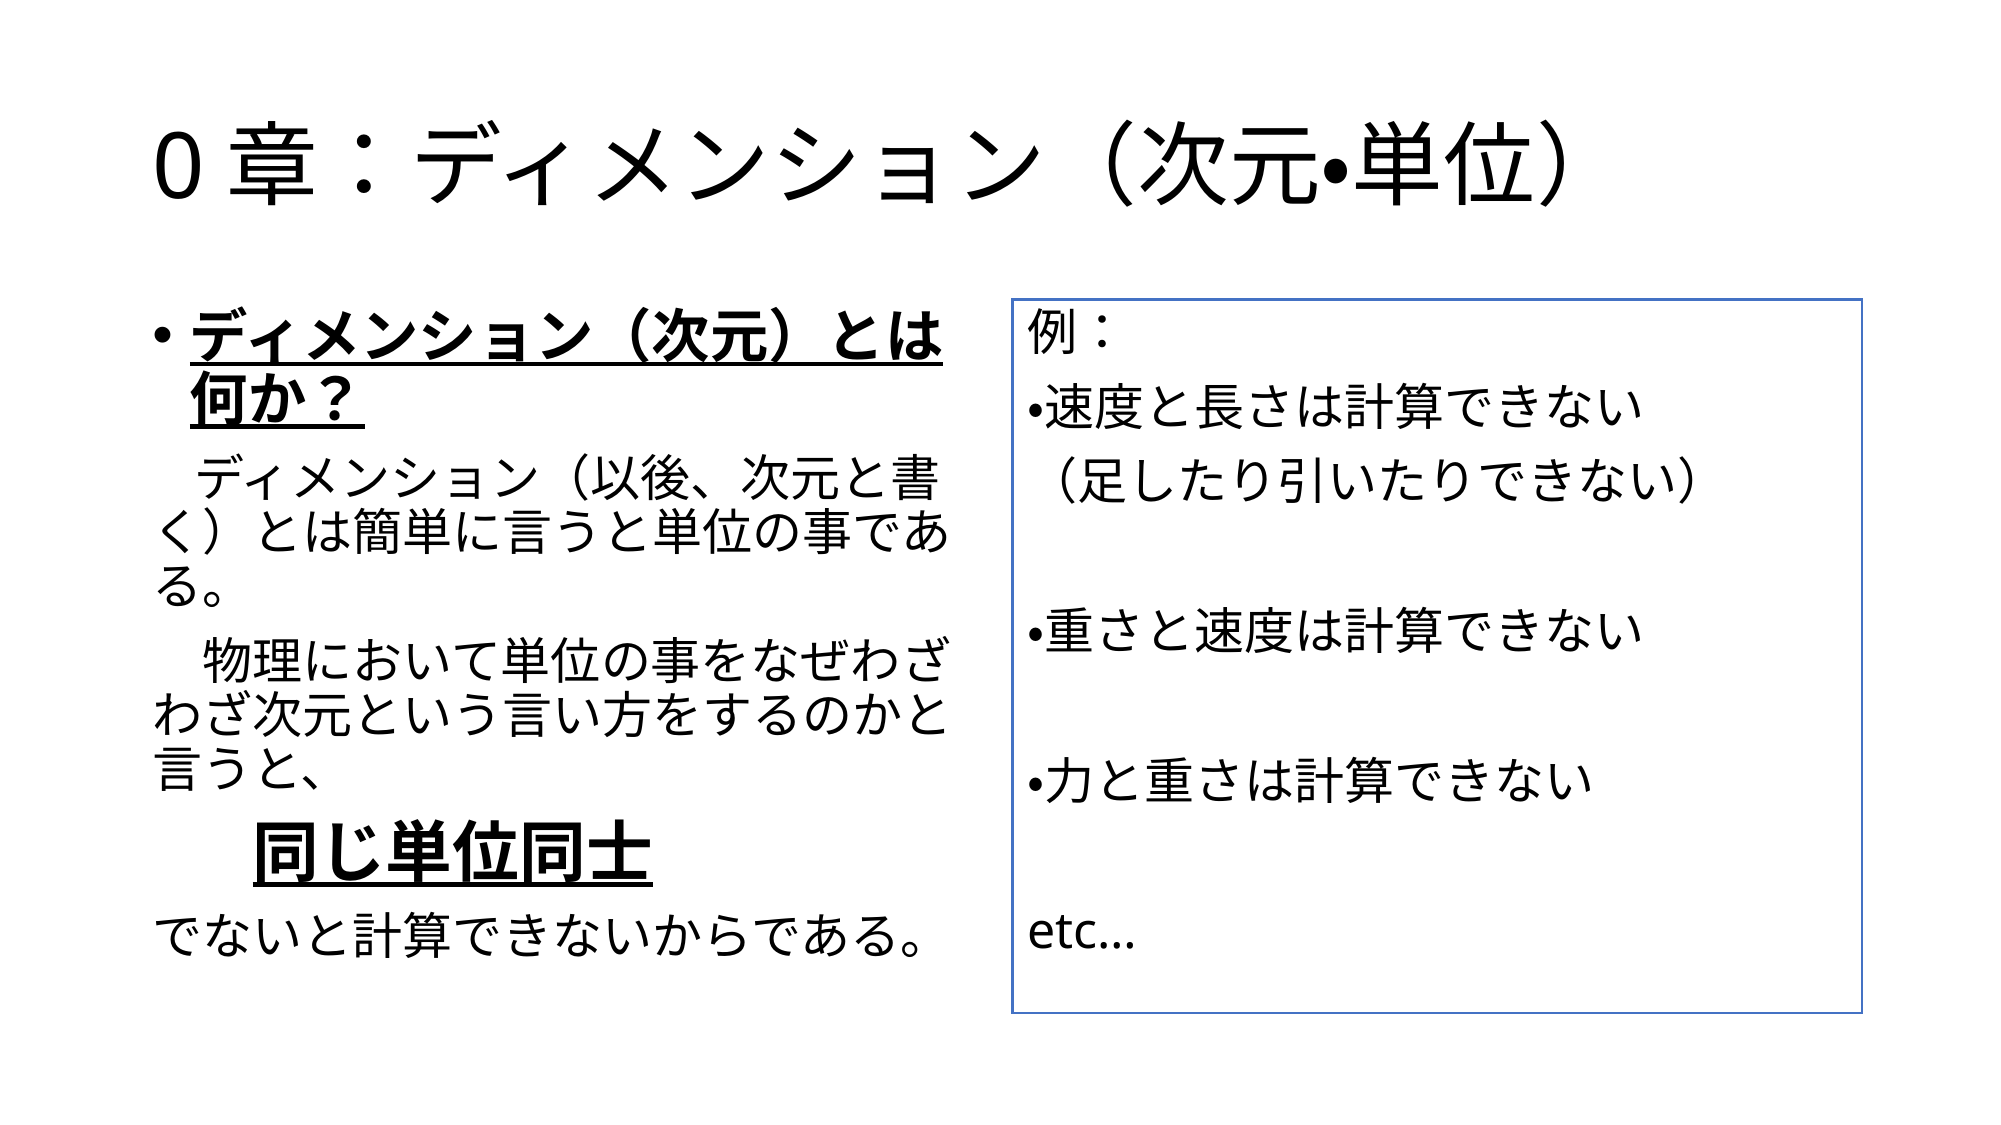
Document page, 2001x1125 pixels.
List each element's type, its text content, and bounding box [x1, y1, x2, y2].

list ディメンション（次元）とは何か？ ディメンション（以後、次元と書く）とは簡単に言うと単位の事である。 物理において単位の事をなぜわざわざ次元という言い方をするのかと言うと、 同じ単位同士 でないと計算できないからである。 [137, 299, 1000, 1014]
title 0章：ディメンション（次元・単位） [137, 59, 1863, 278]
list 例： ・速度と長さは計算できない （足したり引いたりできない） ・重さと速度は計算できない ・力と重さは計算できない etc… [1011, 298, 1863, 1014]
